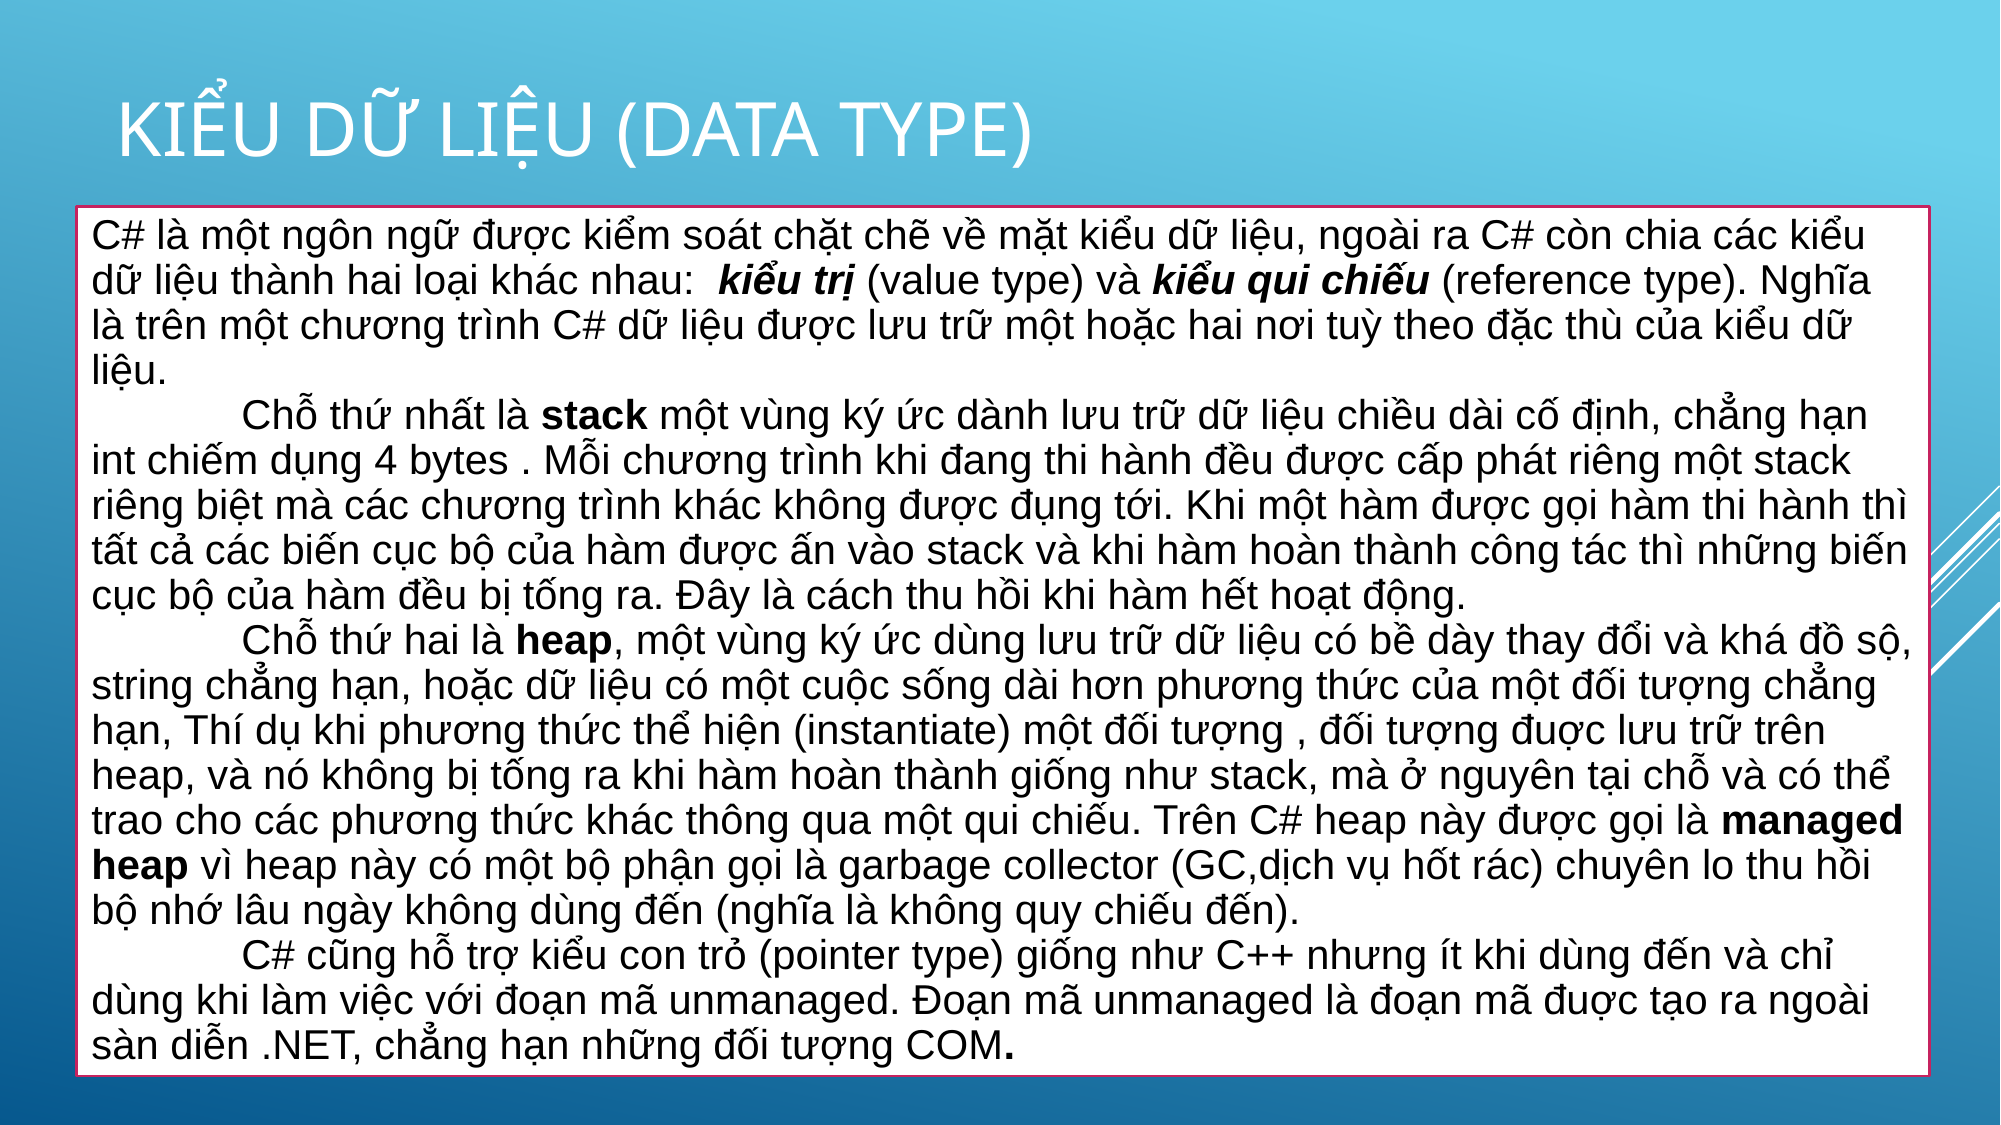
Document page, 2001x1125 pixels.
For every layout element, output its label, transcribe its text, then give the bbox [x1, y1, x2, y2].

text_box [1096, 268, 1844, 529]
text_box C# là một ngôn ngữ được kiểm soát chặt chẽ về mặt kiểu dữ liệu, ngoài ra C# còn chia các kiểu dữ liệu thành hai loại khác nhau: kiểu trị (value type) và kiểu qui chiếu (reference type). Nghĩa là trên một chương trình C# dữ liệu được lưu trữ một hoặc hai nơi tuỳ theo đặc thù của kiểu dữ liệu. Chỗ thứ nhất là stack một vùng ký ức dành lưu trữ dữ liệu chiều dài cố định, chẳng hạn int chiếm dụng 4 bytes . Mỗi chương trình khi đang thi hành đều được cấp phát riêng một stack riêng biệt mà các chương trình khác không được đụng tới. Khi một hàm được gọi hàm thi hành thì tất cả các biến cục bộ của hàm được ấn vào stack và khi hàm hoàn thành công tác thì những biến cục bộ của hàm đều bị tống ra. Đây là cách thu hồi khi hàm hết hoạt động. Chỗ thứ hai là heap, một vùng ký ức dùng lưu trữ dữ liệu có bề dày thay đổi và khá đồ sộ, string chẳng hạn, hoặc dữ liệu có một cuộc sống dài hơn phương thức của một đối tượng chẳng hạn, Thí dụ khi phương thức thể hiện (instantiate) một đối tượng , đối tượng đuợc lưu trữ trên heap, và nó không bị tống ra khi hàm hoàn thành giống như stack, mà ở nguyên tại chỗ và có thể trao cho các phương thức khác thông qua một qui chiếu. Trên C# heap này được gọi là managed heap vì heap này có một bộ phận gọi là garbage collector (GC,dịch vụ hốt rác) chuyên lo thu hồi bộ nhớ lâu ngày không dùng đến (nghĩa là không quy chiếu đến). C# cũng hỗ trợ kiểu con trỏ (pointer type) giống như C++ nhưng ít khi dùng đến và chỉ dùng khi làm việc với đoạn mã unmanaged. Đoạn mã unmanaged là đoạn mã đuợc tạo ra ngoài sàn diễn .NET, chẳng hạn những đối tượng COM. [75, 205, 1931, 1077]
title KIỂU DỮ LIỆU (DATA TYPE) [100, 42, 1774, 205]
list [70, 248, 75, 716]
